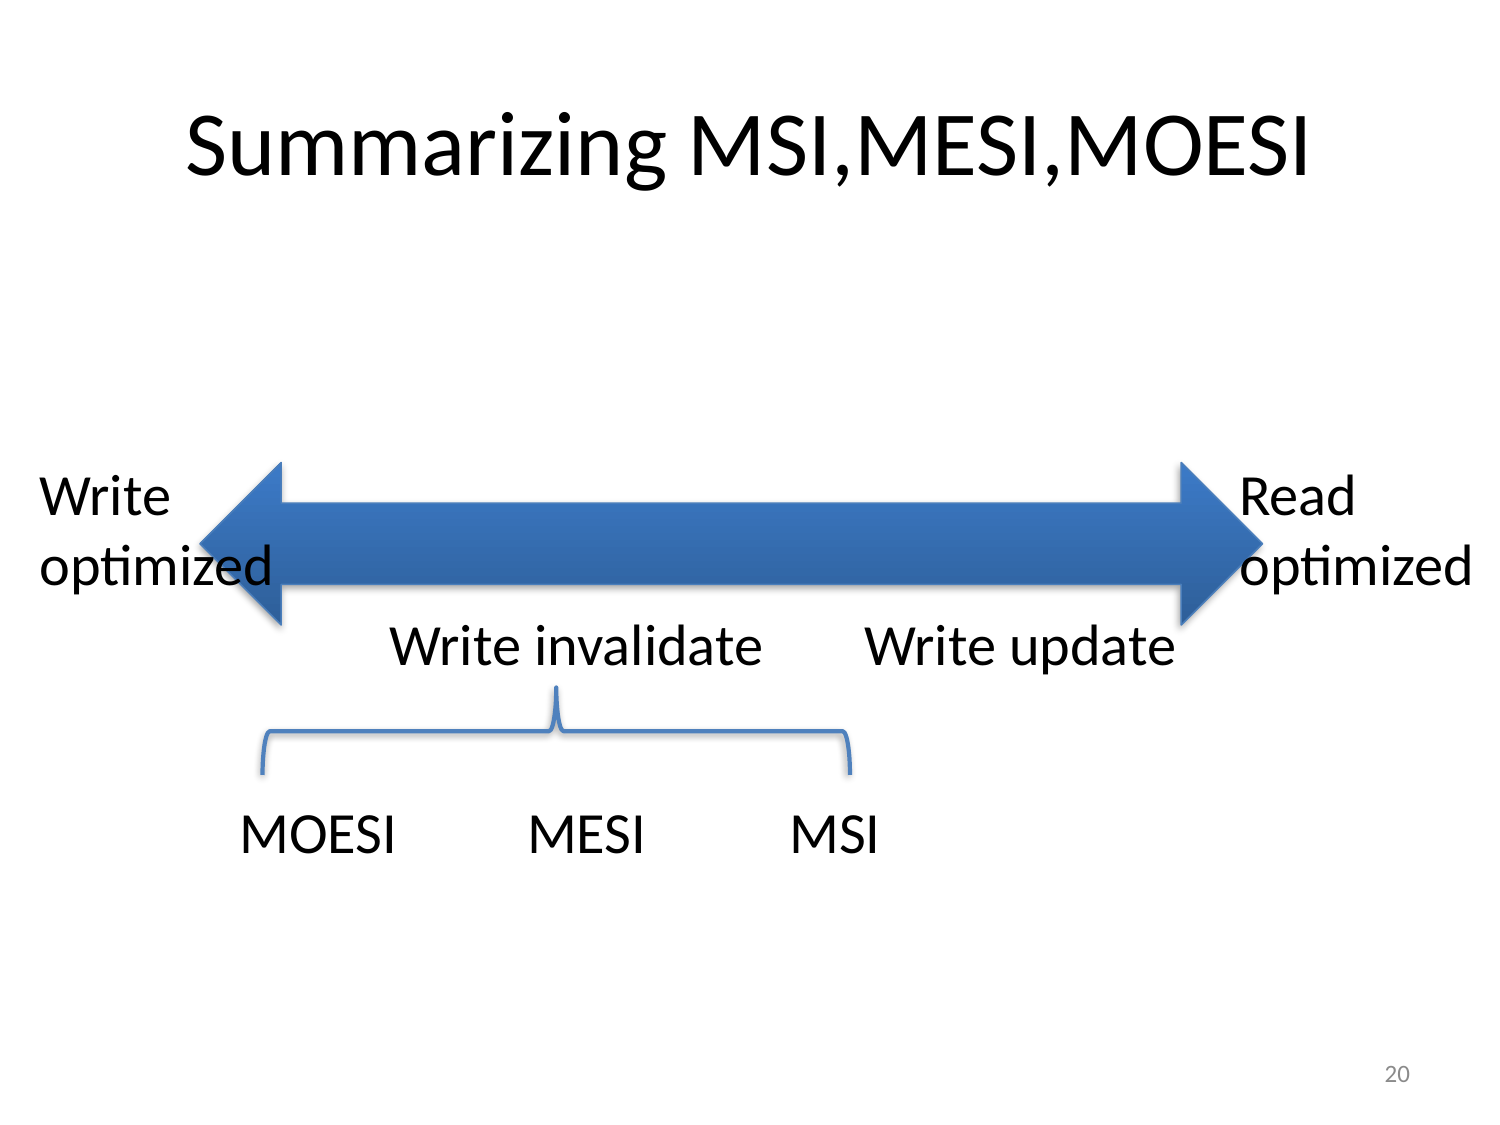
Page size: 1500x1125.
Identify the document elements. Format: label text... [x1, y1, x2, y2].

text_box Write update [849, 600, 1225, 685]
title Summarizing MSI,MESI,MOESI [75, 45, 1425, 233]
text_box Read optimized [1224, 449, 1500, 605]
text_box MESI [512, 787, 675, 873]
text_box [260, 605, 282, 626]
text_box Write invalidate [374, 600, 825, 685]
text_box MOESI [224, 787, 438, 873]
text_box [260, 685, 853, 776]
text_box MSI [774, 787, 913, 873]
text_box Write optimized [24, 449, 325, 605]
slide_number 20 [1074, 1042, 1425, 1103]
text_box [325, 461, 1224, 600]
